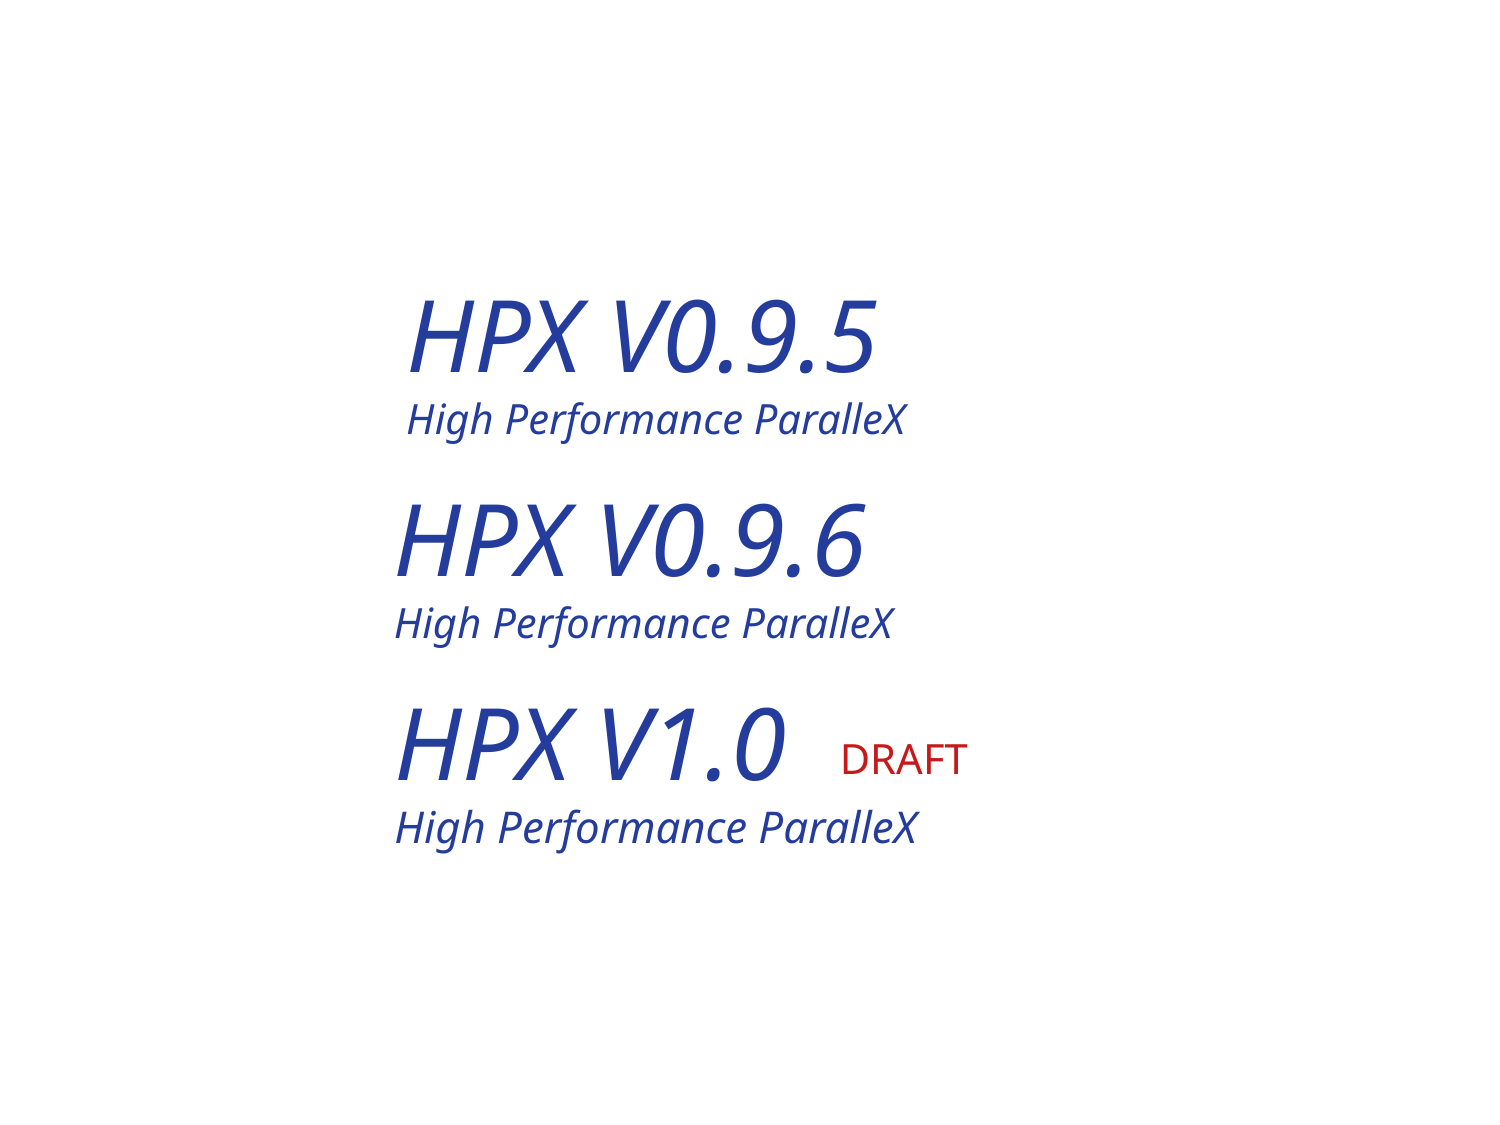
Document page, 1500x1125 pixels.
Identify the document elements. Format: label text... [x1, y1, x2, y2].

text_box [294, 672, 1051, 863]
text_box HPX V0.9.5 High Performance ParalleX [391, 265, 921, 450]
text_box HPX V0.9.6 High Performance ParalleX [379, 469, 908, 654]
